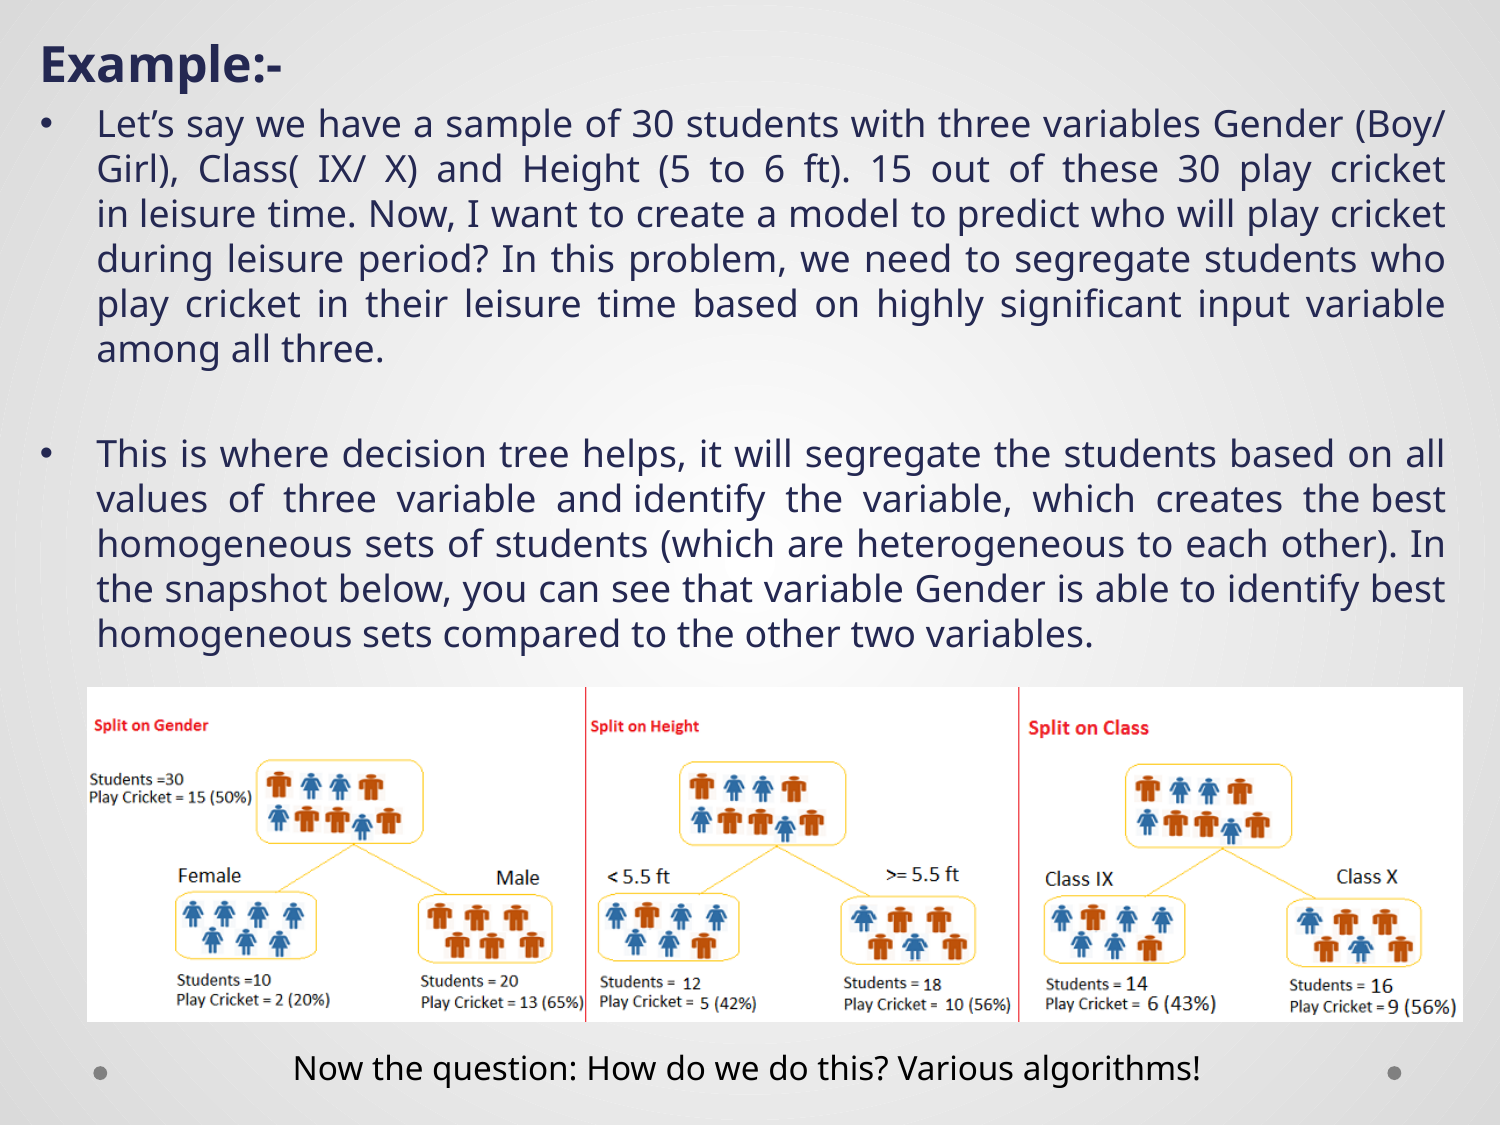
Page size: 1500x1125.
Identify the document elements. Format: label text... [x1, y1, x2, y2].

picture [87, 687, 1463, 1022]
list Example:- Let’s say we have a sample of 30 students with three variables Gender (Boy/ Girl), Class( IX/ X) and Height (5 to 6 ft). 15 out of these 30 play cricket in leisure time. Now, I want to create a model to predict who will play cricket during leisure period? In this problem, we need to segregate students who play cricket in their leisure time based on highly significant input variable among all three. This is where decision tree helps, it will segregate the students based on all values of three variable and identify the variable, which creates the best homogeneous sets of students (which are heterogeneous to each other). In the snapshot below, you can see that variable Gender is able to identify best homogeneous sets compared to the other two variables. [24, 24, 1463, 1100]
text_box Now the question: How do we do this? Various algorithms! [278, 1039, 1218, 1094]
